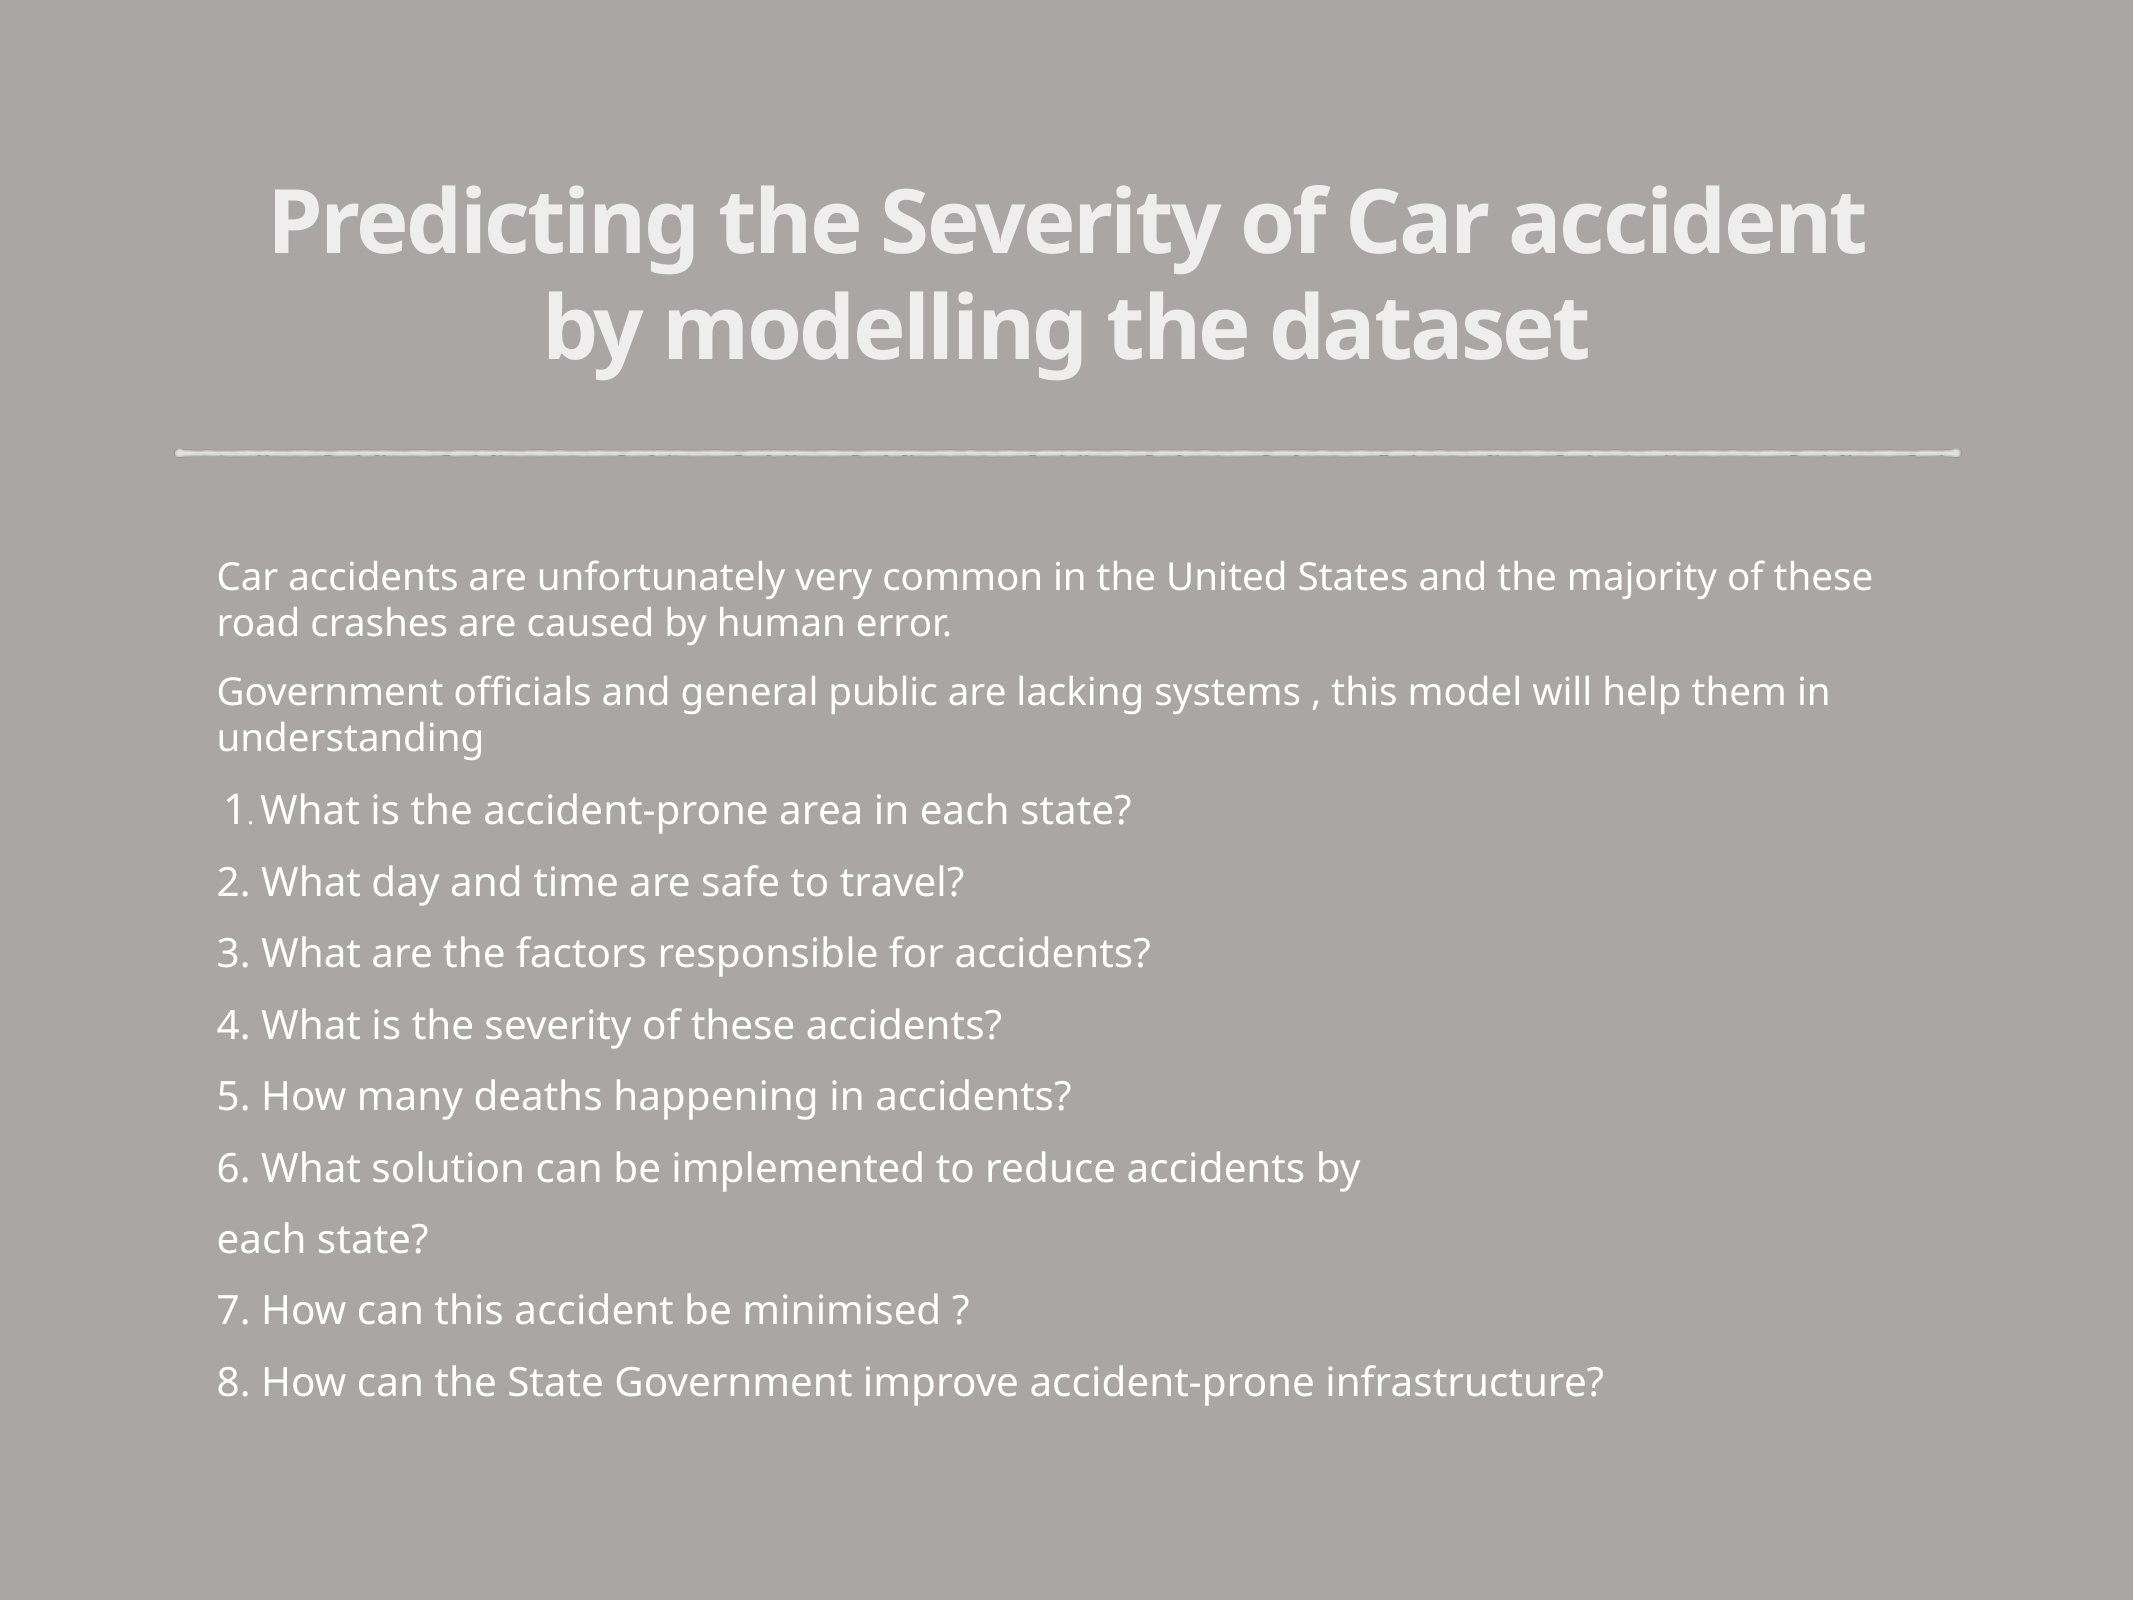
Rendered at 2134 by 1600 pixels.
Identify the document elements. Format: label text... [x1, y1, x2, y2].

title Predicting the Severity of Car accident by modelling the dataset [207, 114, 1926, 428]
picture [173, 448, 1964, 460]
list Car accidents are unfortunately very common in the United States and the majority of these road crashes are caused by human error. Government officials and general public are lacking systems , this model will help them in understanding 1. What is the accident-prone area in each state? 2. What day and time are safe to travel? 3. What are the factors responsible for accidents? 4. What is the severity of these accidents? 5. How many deaths happening in accidents? 6. What solution can be implemented to reduce accidents by each state? 7. How can this accident be minimised ? 8. How can the State Government improve accident-prone infrastructure? [207, 534, 1926, 1474]
